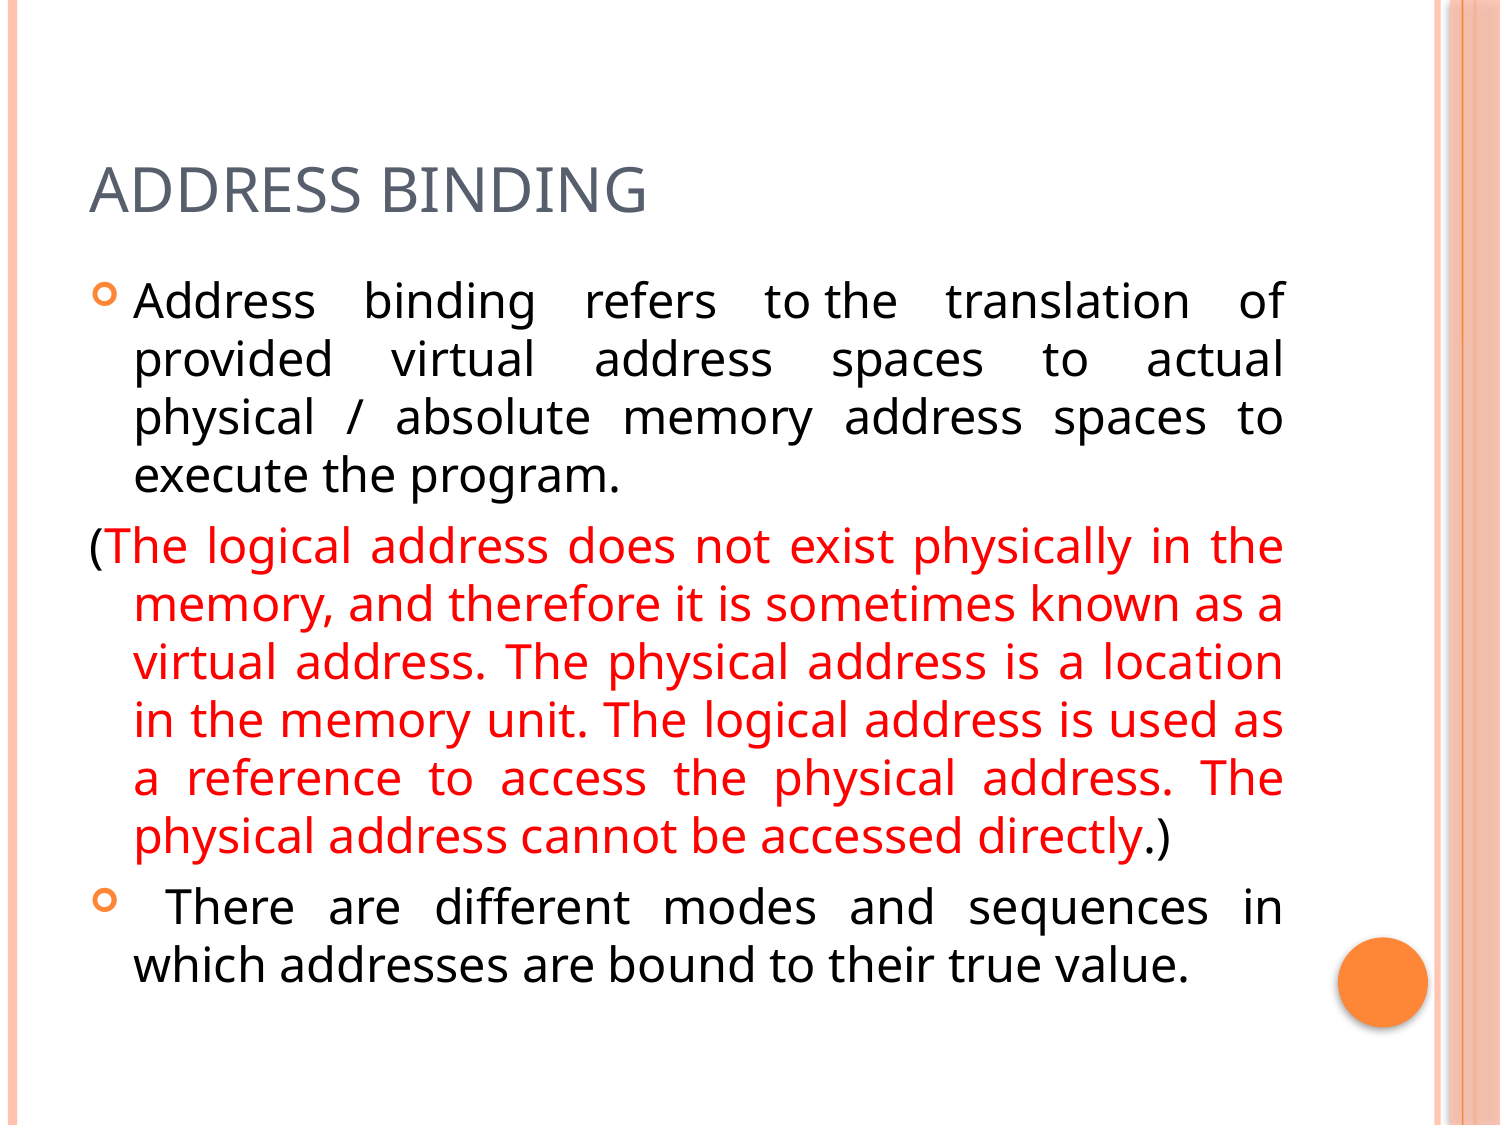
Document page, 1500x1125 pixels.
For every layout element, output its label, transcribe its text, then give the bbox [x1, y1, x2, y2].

title ADDRESS BINDING [75, 45, 1300, 233]
list Address binding refers to the translation of provided virtual address spaces to actual physical / absolute memory address spaces to execute the program. (The logical address does not exist physically in the memory, and therefore it is sometimes known as a virtual address. The physical address is a location in the memory unit. The logical address is used as a reference to access the physical address. The physical address cannot be accessed directly.) There are different modes and sequences in which addresses are bound to their true value. [75, 262, 1300, 1062]
